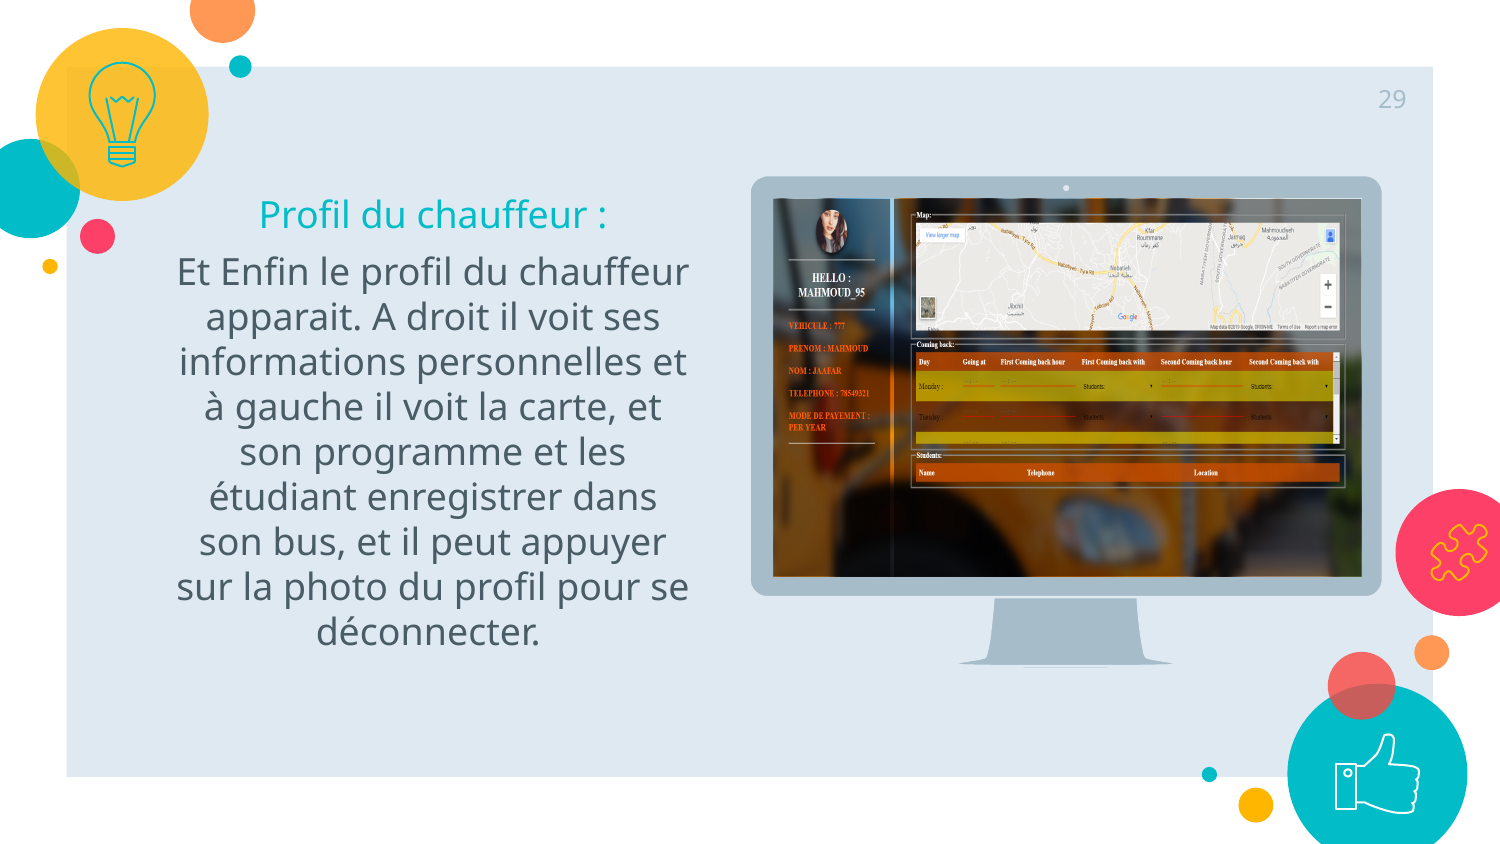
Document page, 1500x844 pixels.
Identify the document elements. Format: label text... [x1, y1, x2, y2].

list Profil du chauffeur : Et Enfin le profil du chauffeur apparait. A droit il voit ses informations personnelles et à gauche il voit la carte, et son programme et les étudiant enregistrer dans son bus, et il peut appuyer sur la photo du profil pour se déconnecter. [157, 175, 710, 640]
picture [773, 198, 1362, 577]
text_box [750, 175, 1383, 669]
slide_number 29 [1331, 68, 1422, 134]
